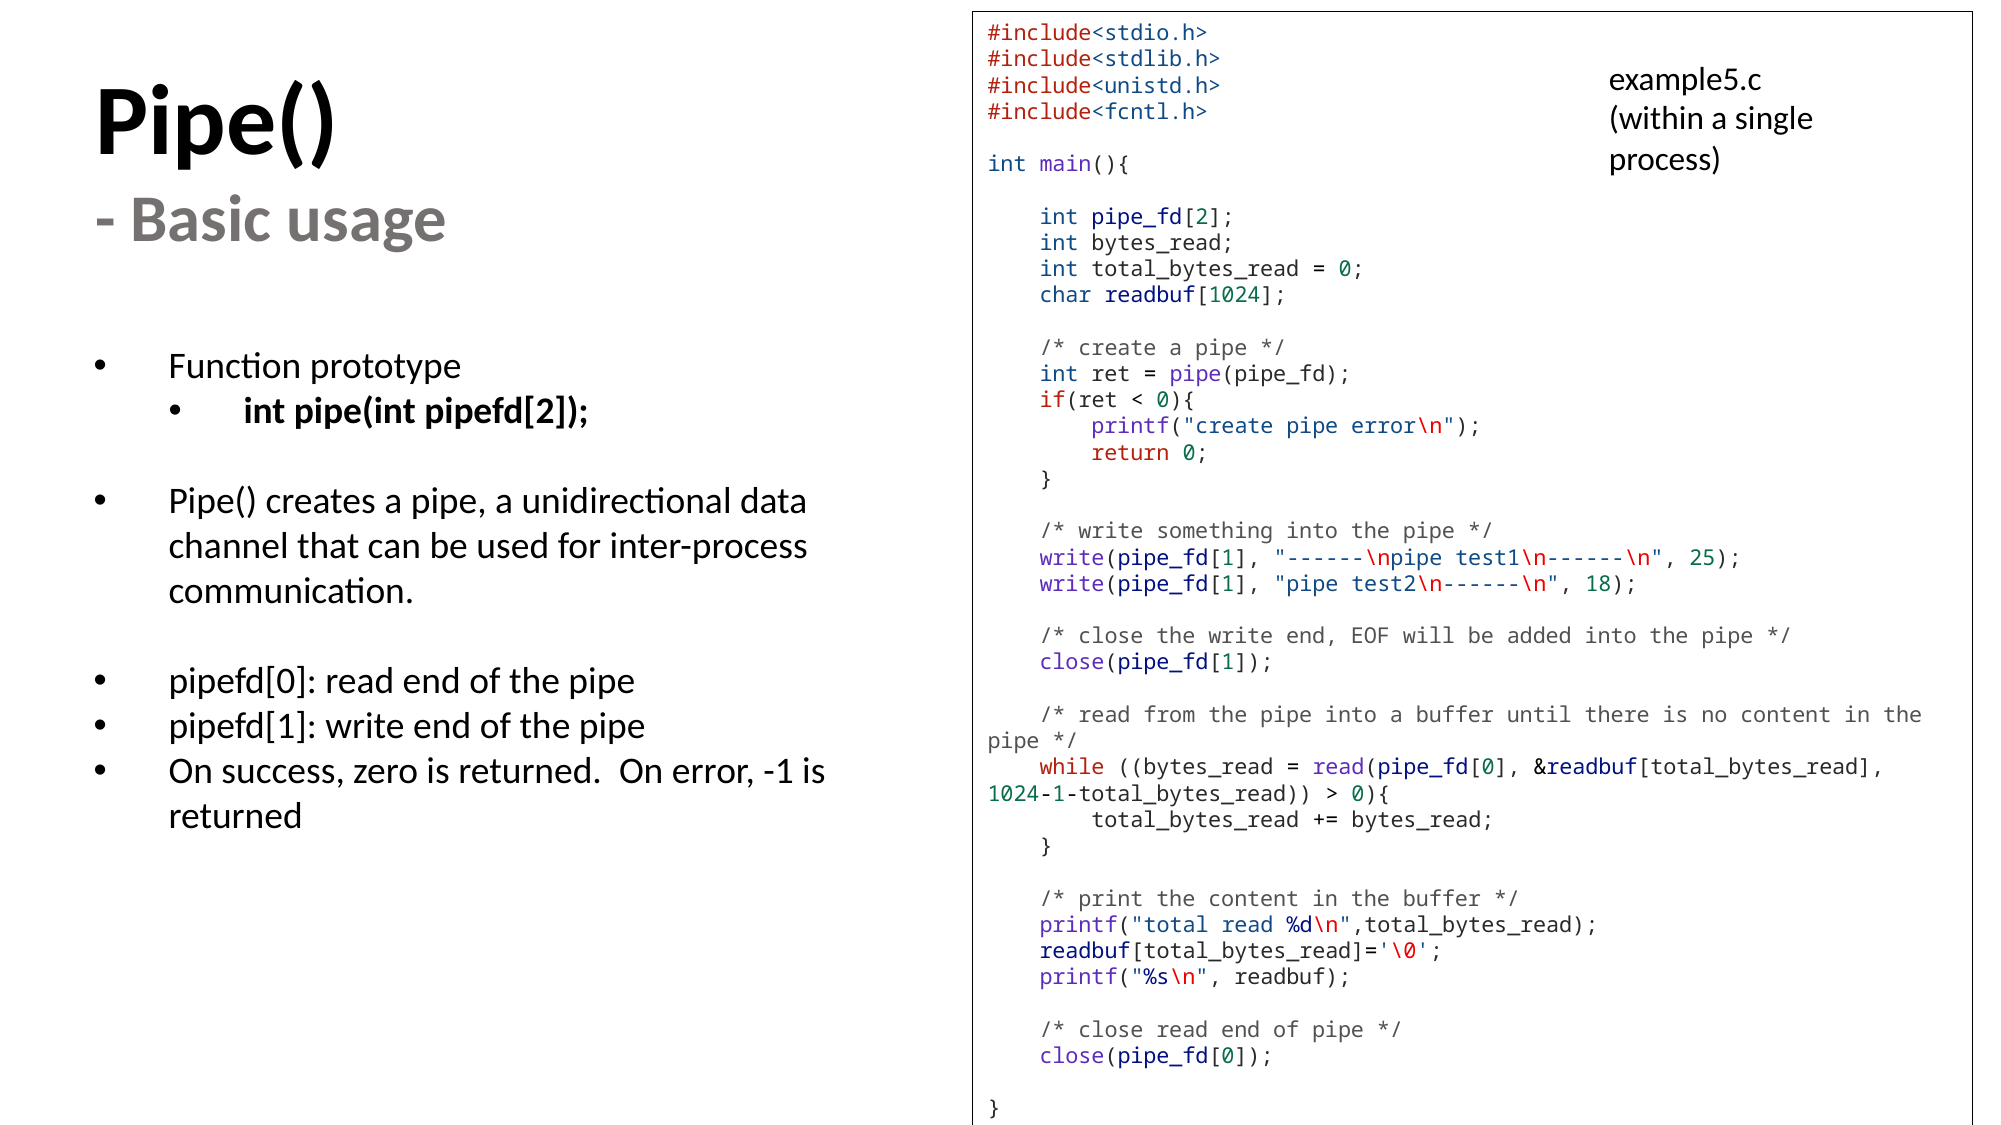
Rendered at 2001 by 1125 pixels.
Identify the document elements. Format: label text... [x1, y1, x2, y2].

text_box Pipe() - Basic usage [80, 47, 463, 334]
text_box example5.c (within a single process) [1593, 49, 1947, 184]
text_box Function prototype int pipe(int pipefd[2]); Pipe() creates a pipe, a unidirectional data channel that can be used for inter-process communication. pipefd[0]: read end of the pipe pipefd[1]: write end of the pipe On success, zero is returned. On error, -1 is returned [78, 334, 850, 889]
text_box #include<stdio.h> #include<stdlib.h> #include<unistd.h> #include<fcntl.h> int main(){ int pipe_fd[2]; int bytes_read; int total_bytes_read = 0; char readbuf[1024]; /* create a pipe */ int ret = pipe(pipe_fd); if(ret < 0){ printf("create pipe error\n"); return 0; } /* write something into the pipe */ write(pipe_fd[1], "------\npipe test1\n------\n", 25); write(pipe_fd[1], "pipe test2\n------\n", 18); /* close the write end, EOF will be added into the pipe */ close(pipe_fd[1]); /* read from the pipe into a buffer until there is no content in the pipe */ while ((bytes_read = read(pipe_fd[0], &readbuf[total_bytes_read], 1024-1-total_bytes_read)) > 0){ total_bytes_read += bytes_read; } /* print the content in the buffer */ printf("total read %d\n",total_bytes_read); readbuf[total_bytes_read]='\0'; printf("%s\n", readbuf); /* close read end of pipe */ close(pipe_fd[0]); } [972, 11, 1973, 1125]
